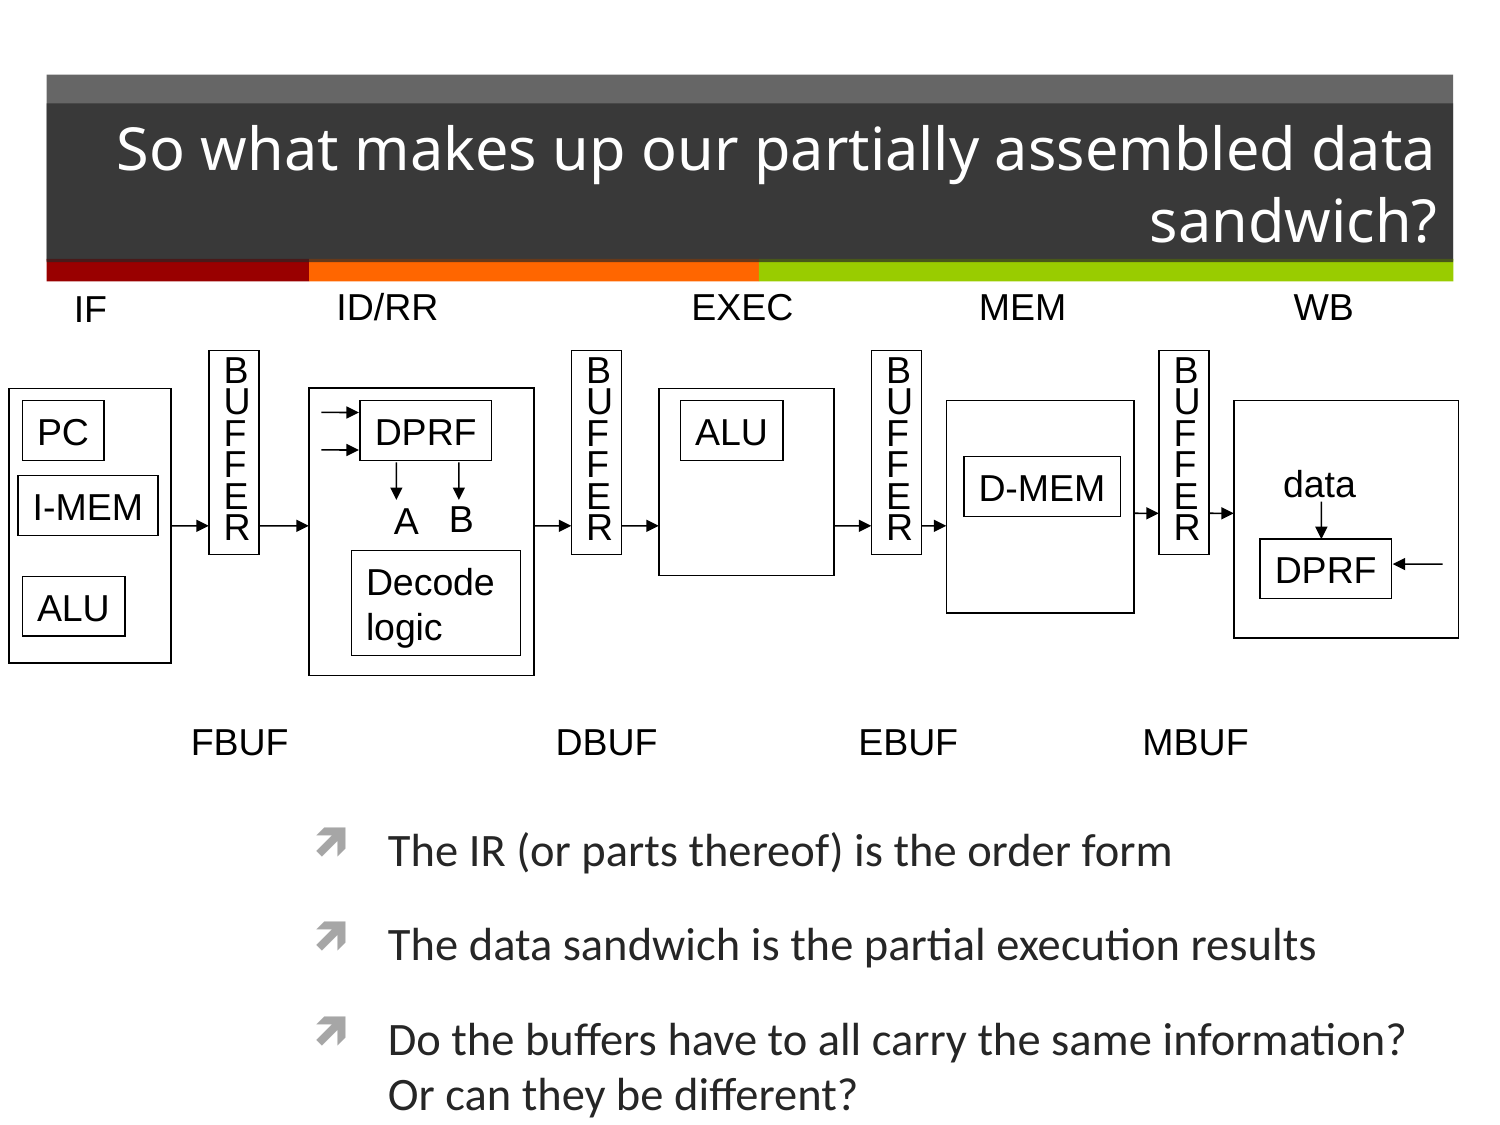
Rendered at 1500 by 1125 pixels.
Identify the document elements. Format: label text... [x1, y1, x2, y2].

text_box EBUF [843, 731, 974, 771]
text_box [8, 275, 1460, 719]
text_box MBUF [1127, 731, 1264, 771]
text_box FBUF [176, 731, 304, 771]
text_box DBUF [540, 731, 673, 771]
title So what makes up our partially assembled data sandwich? [46, 103, 1454, 263]
list The IR (or parts thereof) is the order form The data sandwich is the partial execution results Do the buffers have to all carry the same information? Or can they be different? [297, 812, 1459, 1125]
